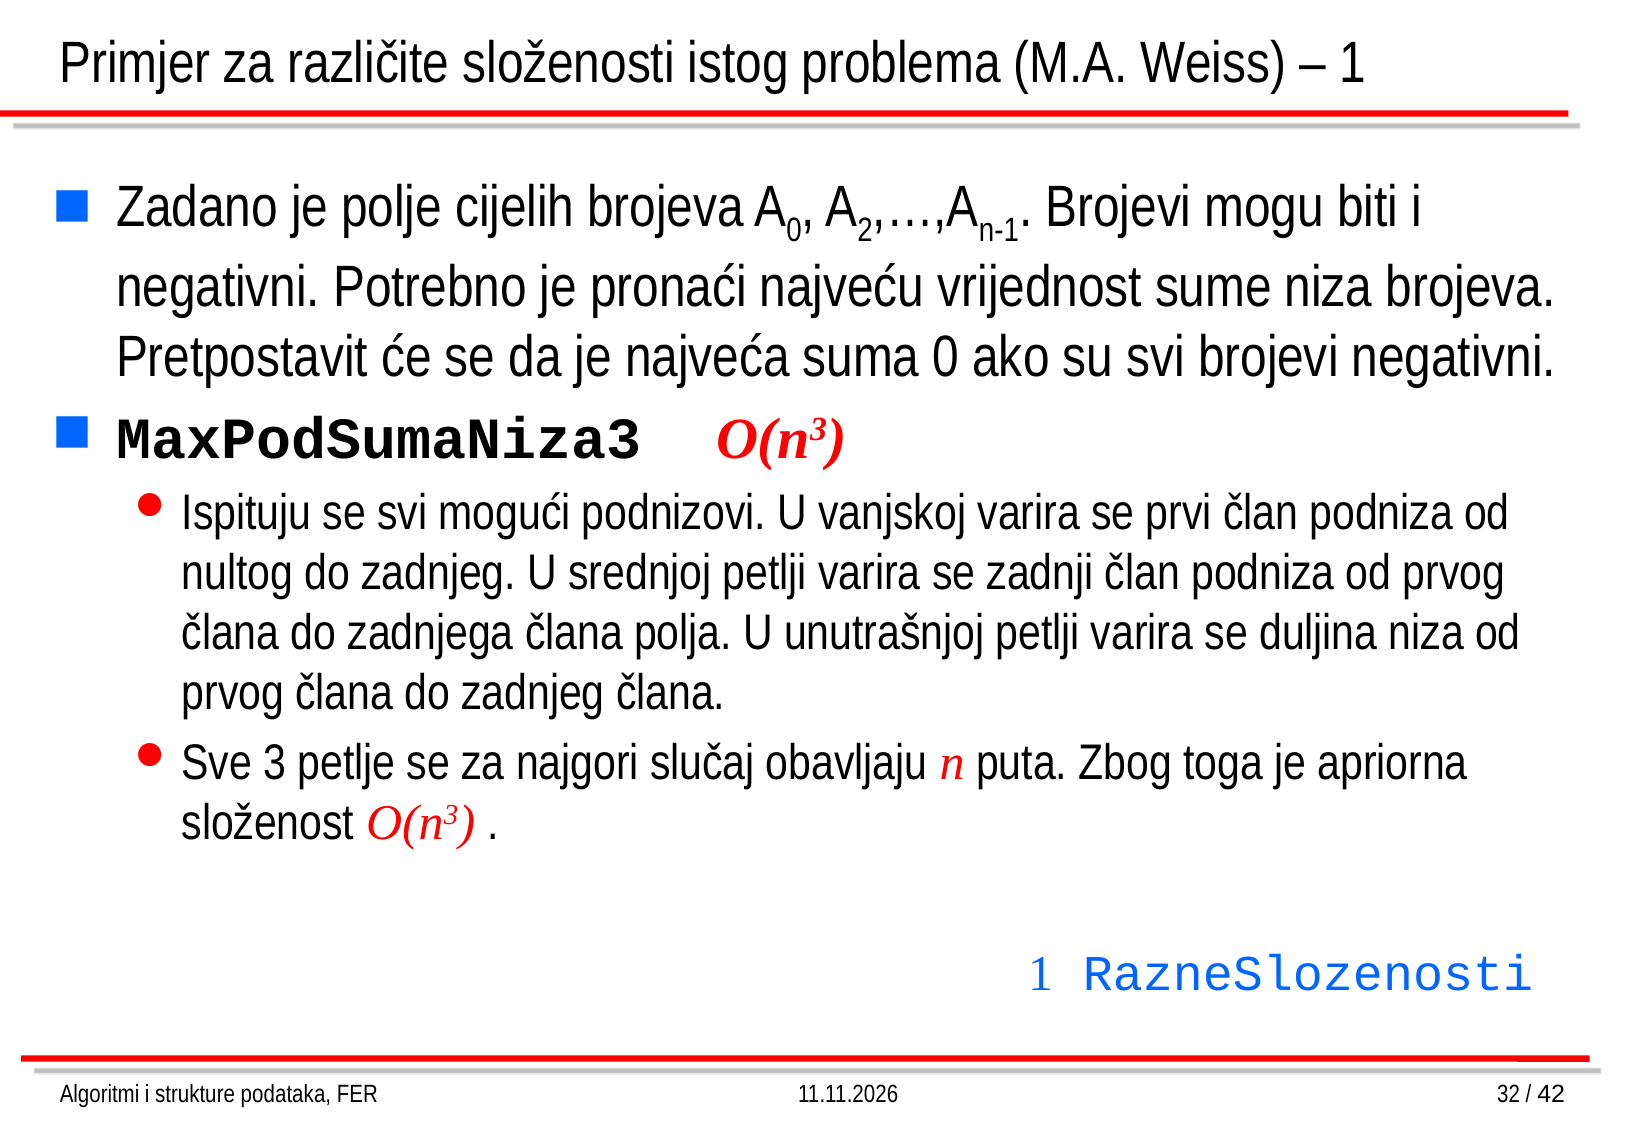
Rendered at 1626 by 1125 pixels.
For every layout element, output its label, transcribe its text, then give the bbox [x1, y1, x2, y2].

footer Algoritmi i strukture podataka, FER [44, 1070, 612, 1107]
list Zadano je polje cijelih brojeva A0, A2,…,An-1. Brojevi mogu biti i negativni. Potrebno je pronaći najveću vrijednost sume niza brojeva. Pretpostavit će se da je najveća suma 0 ako su svi brojevi negativni. MaxPodSumaNiza3 O(n3) Ispituju se svi mogući podnizovi. U vanjskoj varira se prvi član podniza od nultog do zadnjeg. U srednjoj petlji varira se zadnji član podniza od prvog člana do zadnjega člana polja. U unutrašnjoj petlji varira se duljina niza od prvog člana do zadnjeg člana. Sve 3 petlje se za najgori slučaj obavljaju n puta. Zbog toga je apriorna složenost O(n3) . [44, 160, 1581, 1036]
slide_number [658, 1070, 1039, 1107]
slide_number 32 / 42 [1164, 1070, 1581, 1107]
text_box  RazneSlozenosti [1013, 933, 1590, 1008]
title Primjer za različite složenosti istog problema (M.A. Weiss) – 1 [44, 0, 1569, 102]
